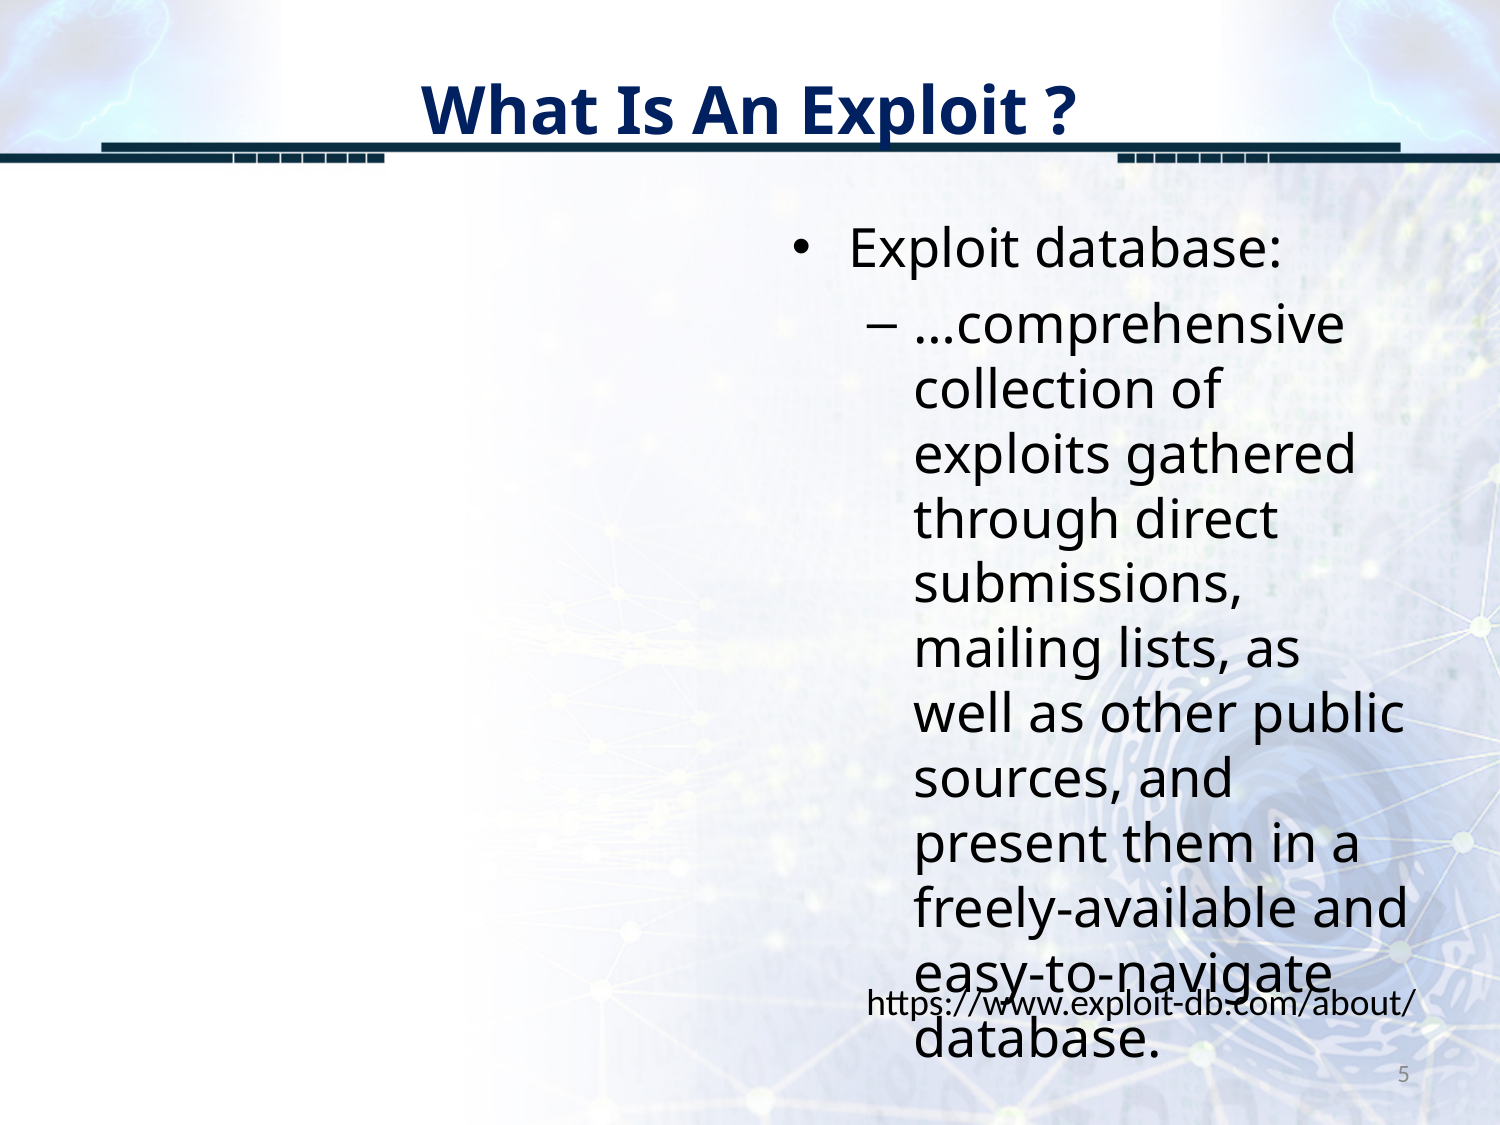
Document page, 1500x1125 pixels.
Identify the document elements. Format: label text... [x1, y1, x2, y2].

text_box https://www.exploit-db.com/about/ [851, 970, 1432, 1031]
slide_number 5 [1074, 1042, 1425, 1103]
title What Is An Exploit ? [75, 34, 1425, 182]
picture [0, 0, 1500, 1125]
list Exploit database: …comprehensive collection of exploits gathered through direct submissions, mailing lists, as well as other public sources, and present them in a freely-available and easy-to-navigate database. [776, 205, 1432, 1023]
